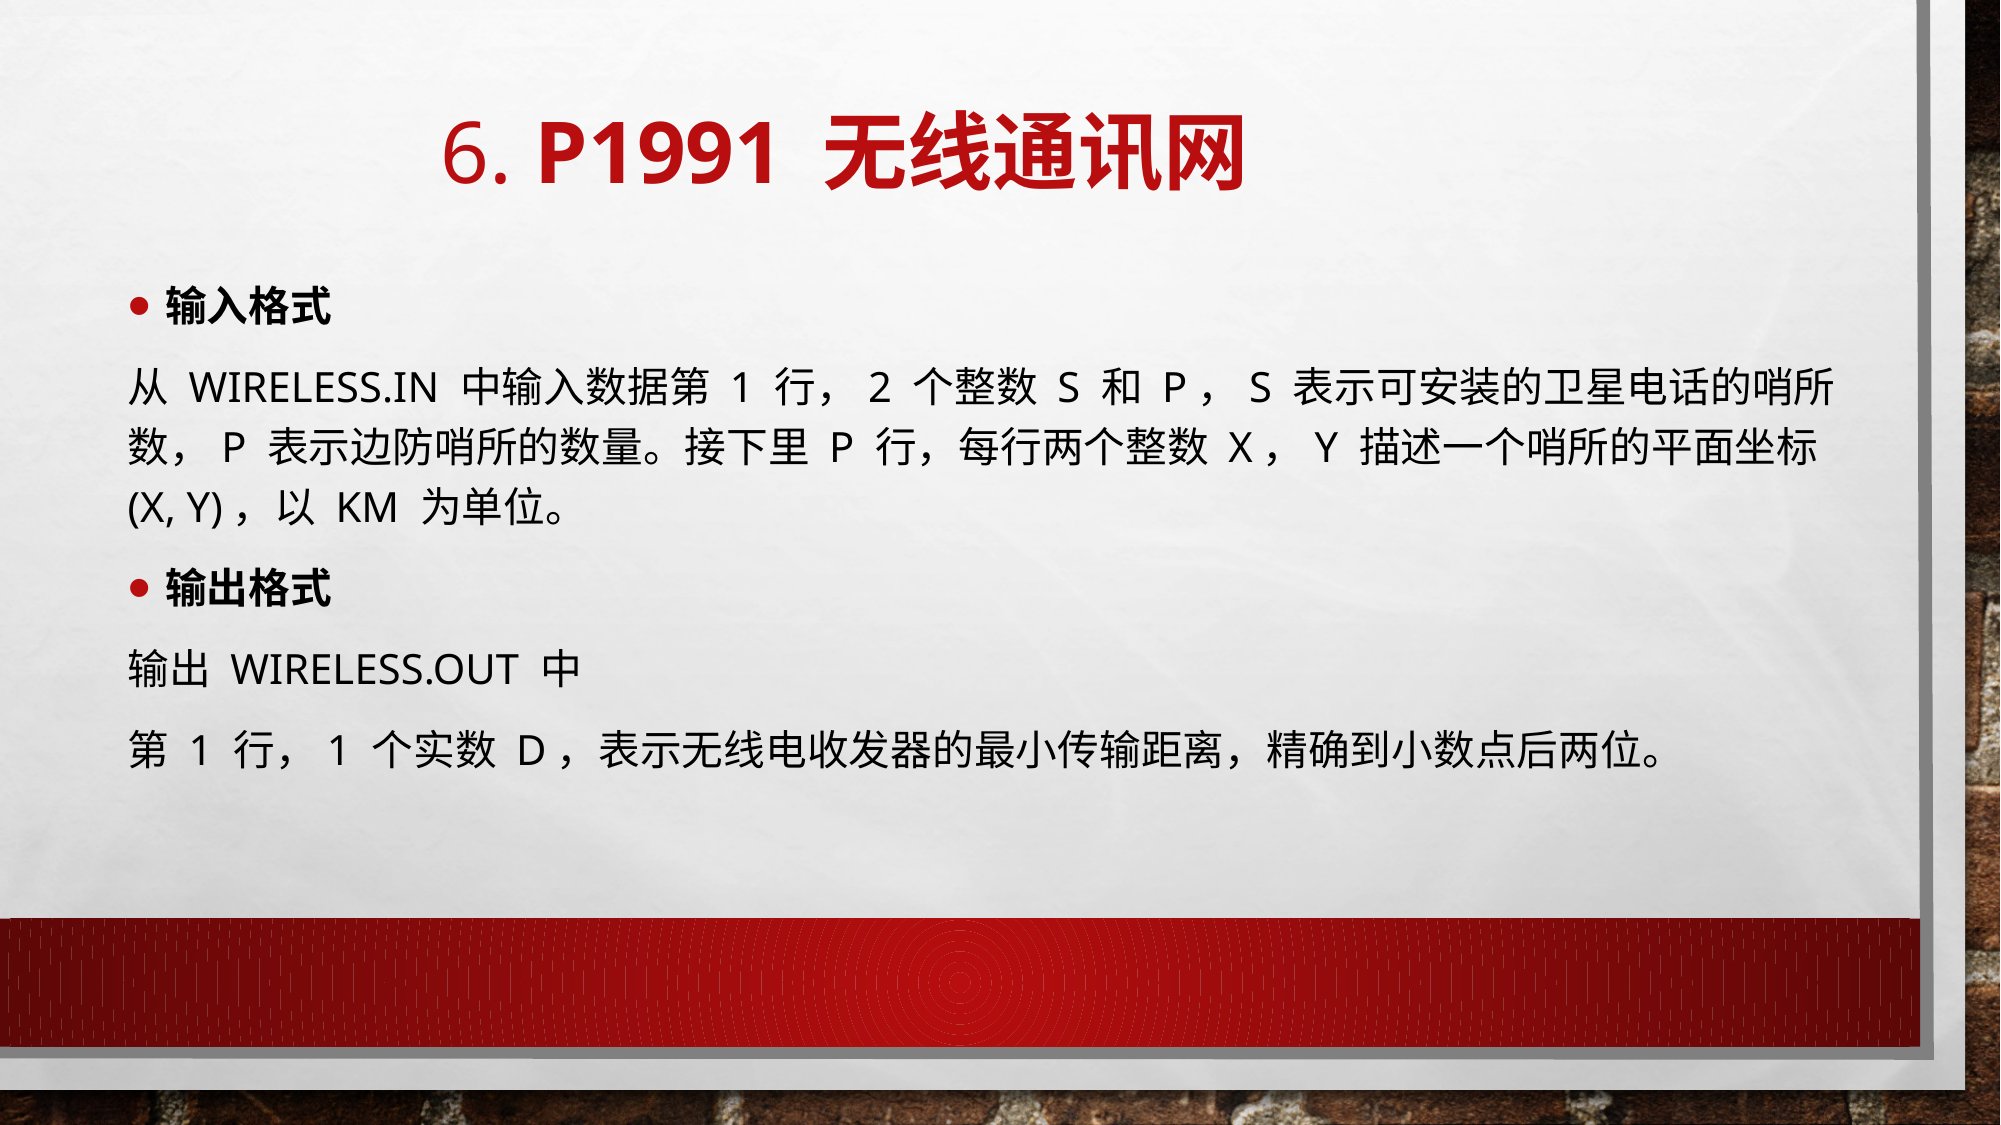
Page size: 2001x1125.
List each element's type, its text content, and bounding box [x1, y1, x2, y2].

title 6. P1991 无线通讯网 [425, 102, 1888, 313]
picture [0, 0, 2000, 1125]
list 输入格式 从 wireless.in 中输入数据第 1 行，2 个整数 S 和 P，S 表示可安装的卫星电话的哨所数，P 表示边防哨所的数量。接下里 P 行，每行两个整数 x，y 描述一个哨所的平面坐标(x, y)，以 km 为单位。 输出格式 输出 wireless.out 中 第 1 行，1 个实数 D，表示无线电收发器的最小传输距离，精确到小数点后两位。 [112, 252, 1860, 873]
